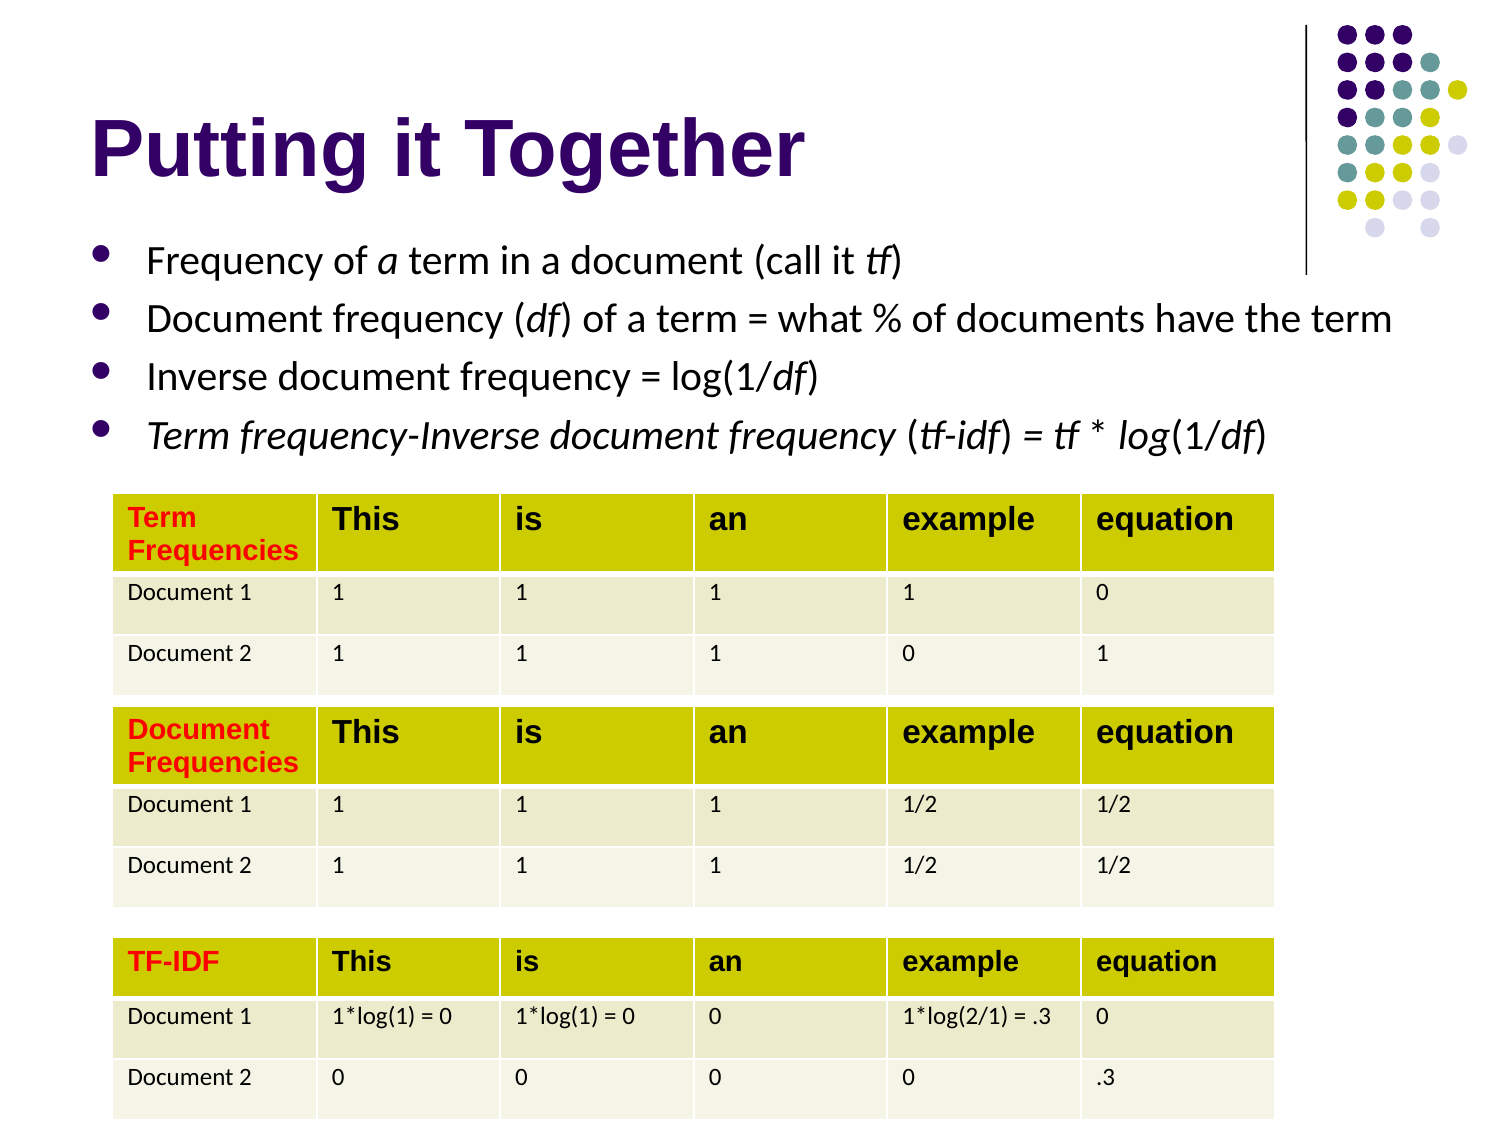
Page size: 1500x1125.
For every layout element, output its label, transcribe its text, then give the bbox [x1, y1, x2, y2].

table_header This [318, 707, 499, 784]
table_header an [695, 938, 886, 996]
table_cell 1 [318, 789, 499, 846]
table_cell 1/2 [1082, 789, 1274, 846]
table_cell 0 [318, 1060, 499, 1119]
table_header an [695, 494, 886, 571]
table_cell 1 [501, 789, 693, 846]
table_cell 1 [501, 636, 693, 695]
table_header TF-IDF [113, 938, 316, 996]
table_cell 1 [501, 577, 693, 634]
table_header equation [1082, 707, 1274, 784]
table_cell 1 [318, 848, 499, 907]
table_cell Document 2 [113, 848, 316, 907]
table_cell 1 [695, 789, 886, 846]
table_header example [888, 707, 1080, 784]
table_header This [318, 938, 499, 996]
table_cell 1/2 [888, 789, 1080, 846]
table_cell 0 [888, 636, 1080, 695]
table_cell .3 [1082, 1060, 1274, 1119]
table_cell Document 1 [113, 577, 316, 634]
table_cell 1 [695, 636, 886, 695]
table_header example [888, 494, 1080, 571]
table_header is [501, 494, 693, 571]
list Frequency of a term in a document (call it tf) Document frequency (df) of a term = what % of documents have the term Inverse document frequency = log(1/df) Term frequency-Inverse document frequency (tf-idf) = tf * log(1/df) [74, 224, 1426, 949]
table_cell Document 2 [113, 636, 316, 695]
table_cell 1*log(1) = 0 [501, 1001, 693, 1058]
table_cell Document 1 [113, 1001, 316, 1058]
table_header equation [1082, 494, 1274, 571]
table_header an [695, 707, 886, 784]
table_cell 0 [1082, 577, 1274, 634]
title Putting it Together [74, 0, 1313, 201]
table_cell 1*log(2/1) = .3 [888, 1001, 1080, 1058]
table_cell 1 [501, 848, 693, 907]
table_cell 1 [888, 577, 1080, 634]
table_header is [501, 938, 693, 996]
table_cell 0 [1082, 1001, 1274, 1058]
table_header equation [1082, 938, 1274, 996]
table_cell 0 [695, 1001, 886, 1058]
table_cell 0 [695, 1060, 886, 1119]
table_cell 0 [888, 1060, 1080, 1119]
table_cell 0 [501, 1060, 693, 1119]
table_cell 1 [695, 848, 886, 907]
table_cell 1/2 [888, 848, 1080, 907]
table_header example [888, 938, 1080, 996]
table_cell 1/2 [1082, 848, 1274, 907]
table_cell 1 [318, 636, 499, 695]
table_cell Document 2 [113, 1060, 316, 1119]
table_cell 1 [695, 577, 886, 634]
table_cell 1*log(1) = 0 [318, 1001, 499, 1058]
table_header Term Frequencies [113, 494, 316, 571]
table_header is [501, 707, 693, 784]
table_cell 1 [1082, 636, 1274, 695]
table_cell Document 1 [113, 789, 316, 846]
table_header This [318, 494, 499, 571]
table_header Document Frequencies [113, 707, 316, 784]
table_cell 1 [318, 577, 499, 634]
